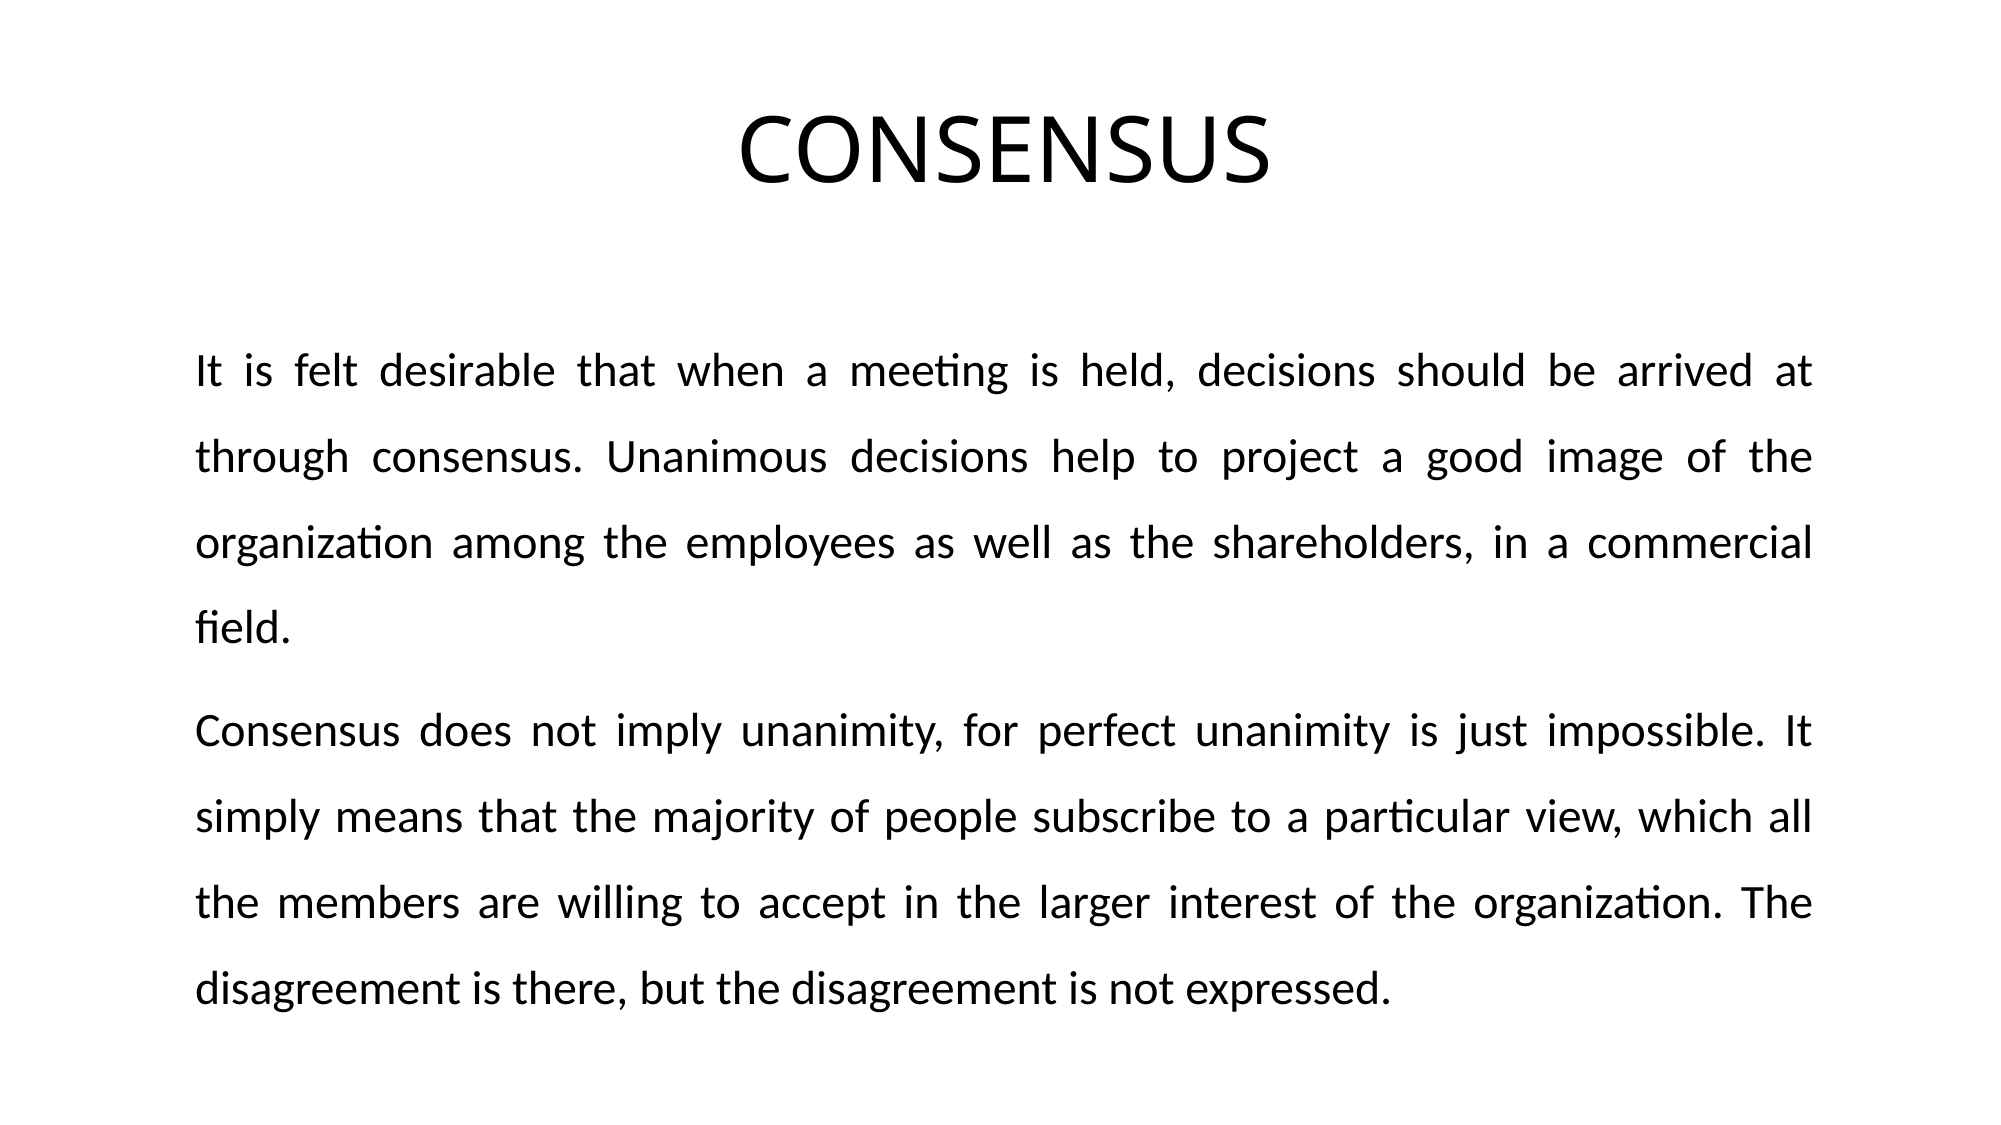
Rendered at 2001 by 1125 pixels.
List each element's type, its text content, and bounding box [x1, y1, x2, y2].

list It is felt desirable that when a meeting is held, decisions should be arrived at through consensus. Unanimous decisions help to project a good image of the organization among the employees as well as the shareholders, in a commercial field. Consensus does not imply unanimity, for perfect unanimity is just impossible. It simply means that the majority of people subscribe to a particular view, which all the members are willing to accept in the larger interest of the organization. The disagreement is there, but the disagreement is not expressed. [180, 302, 1830, 1030]
title CONSENSUS [180, 47, 1830, 260]
